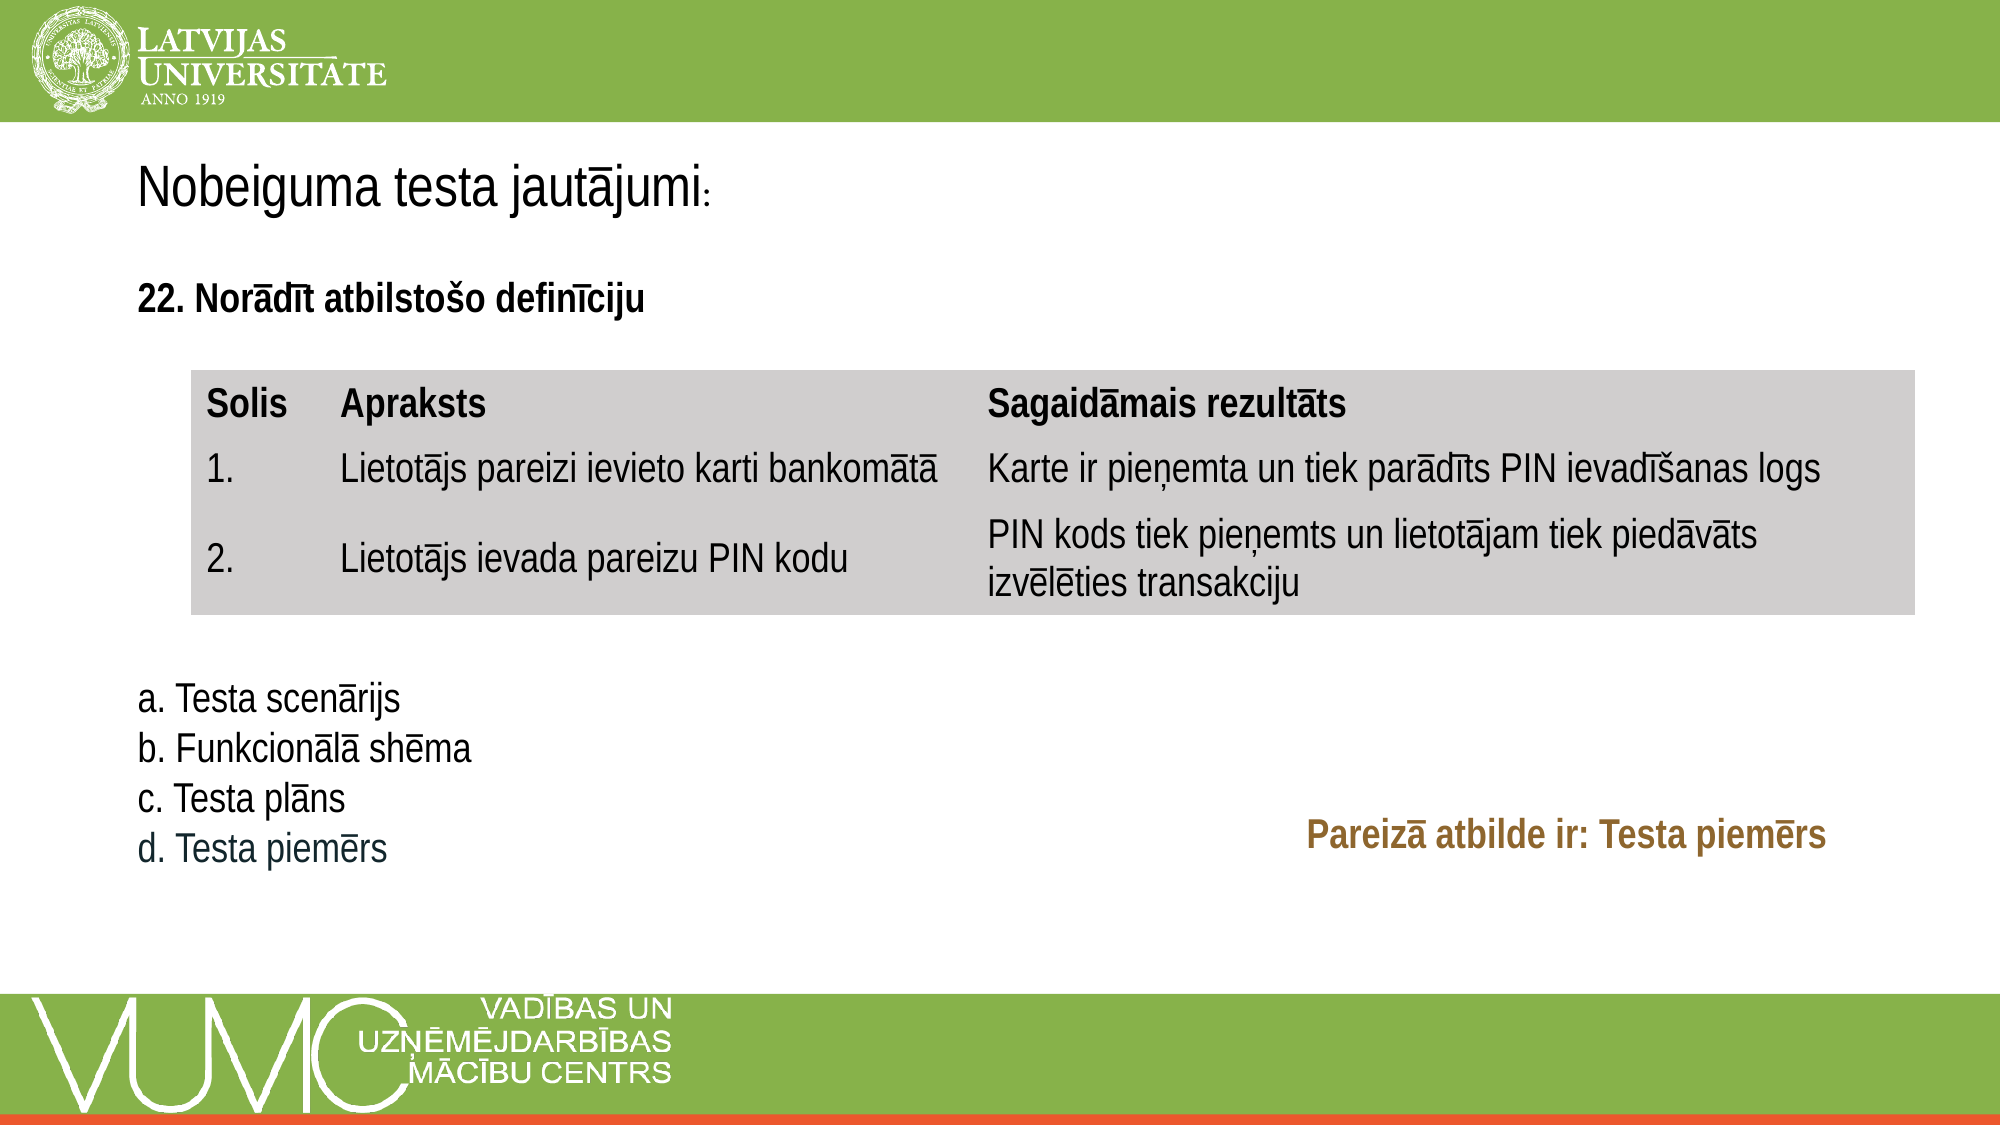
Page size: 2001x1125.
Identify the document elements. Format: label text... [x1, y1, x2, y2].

text_box Pareizā atbilde ir: Testa piemērs [1291, 799, 1843, 864]
table_cell Lietotājs pareizi ievieto karti bankomātā [731, 435, 973, 500]
table_header Sagaidāmais rezultāts [973, 370, 1915, 435]
table_cell PIN kods tiek pieņemts un lietotājam tiek piedāvāts izvēlēties transakciju [973, 500, 1915, 615]
text_box 22. Norādīt atbilstošo definīciju a. Testa scenārijs b. Funkcionālā shēma c. Testa plāns d. Testa piemērs [122, 263, 731, 1011]
table_cell Karte ir pieņemta un tiek parādīts PIN ievadīšanas logs [973, 435, 1915, 500]
text_box Nobeiguma testa jautājumi: [122, 140, 758, 226]
picture [31, 993, 671, 1113]
table_cell Lietotājs ievada pareizu PIN kodu [731, 500, 973, 615]
table_header Apraksts [731, 370, 973, 435]
